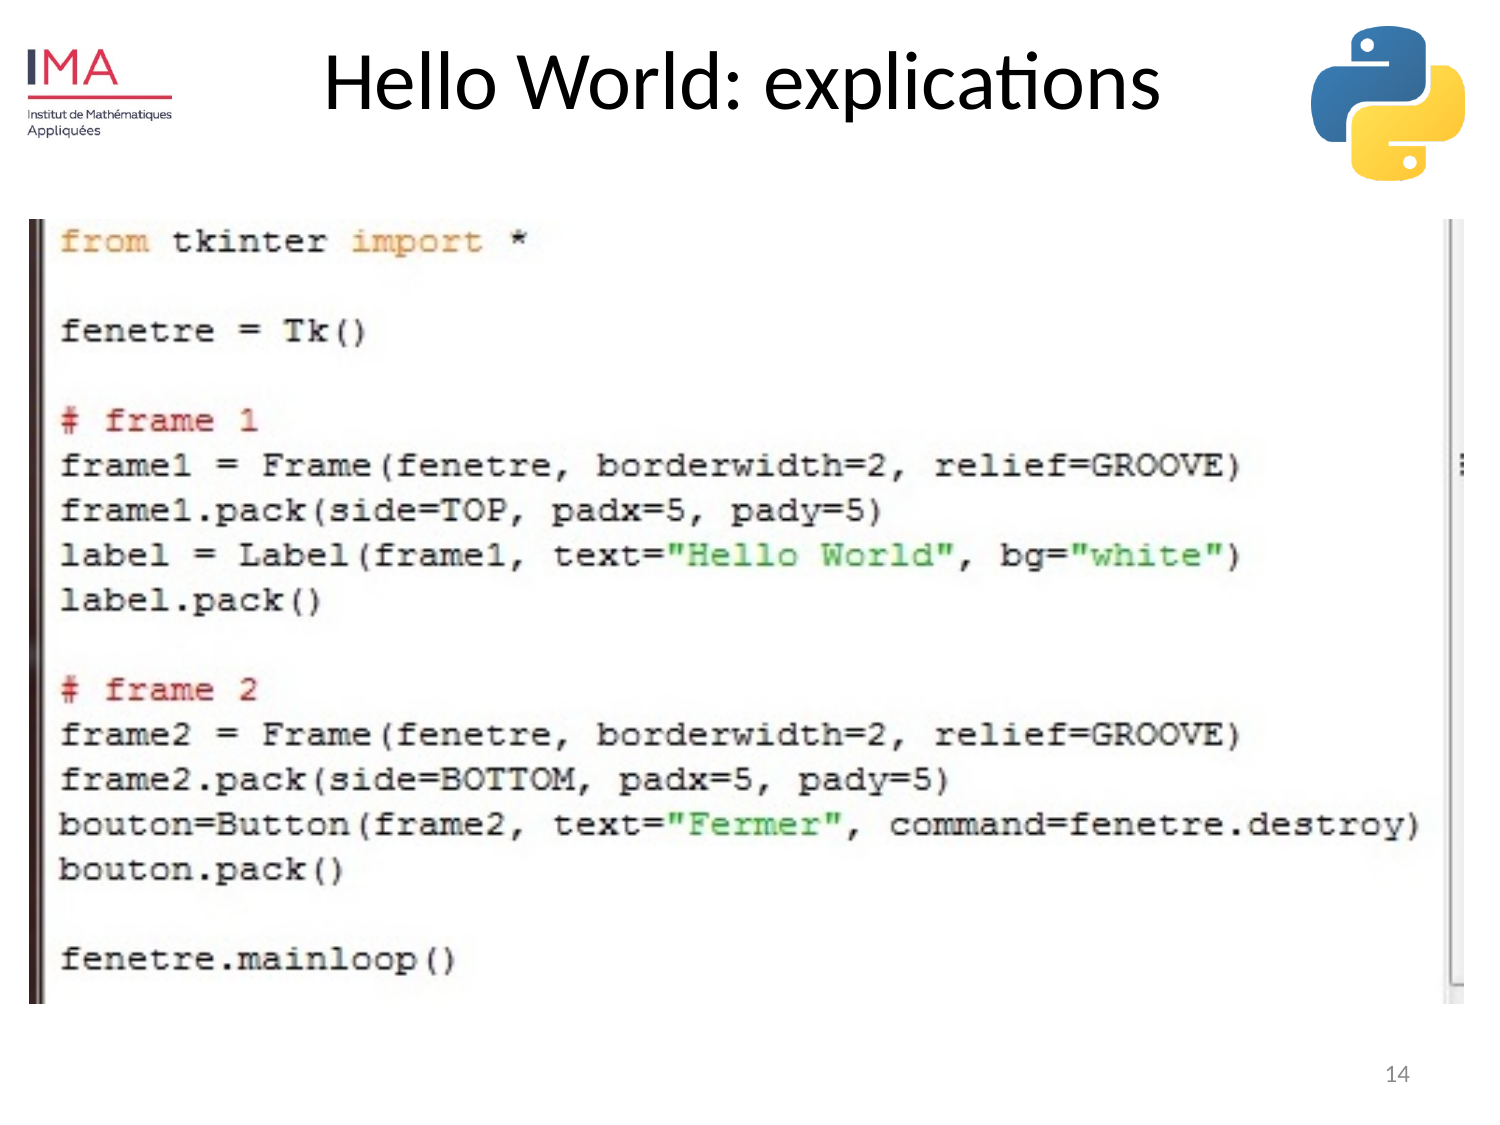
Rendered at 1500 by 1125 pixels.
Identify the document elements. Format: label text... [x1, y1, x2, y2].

title Hello World: explications [67, 19, 1418, 161]
picture [9, 15, 172, 149]
picture [1310, 26, 1465, 181]
picture [29, 219, 1464, 1005]
slide_number 14 [1074, 1042, 1425, 1103]
